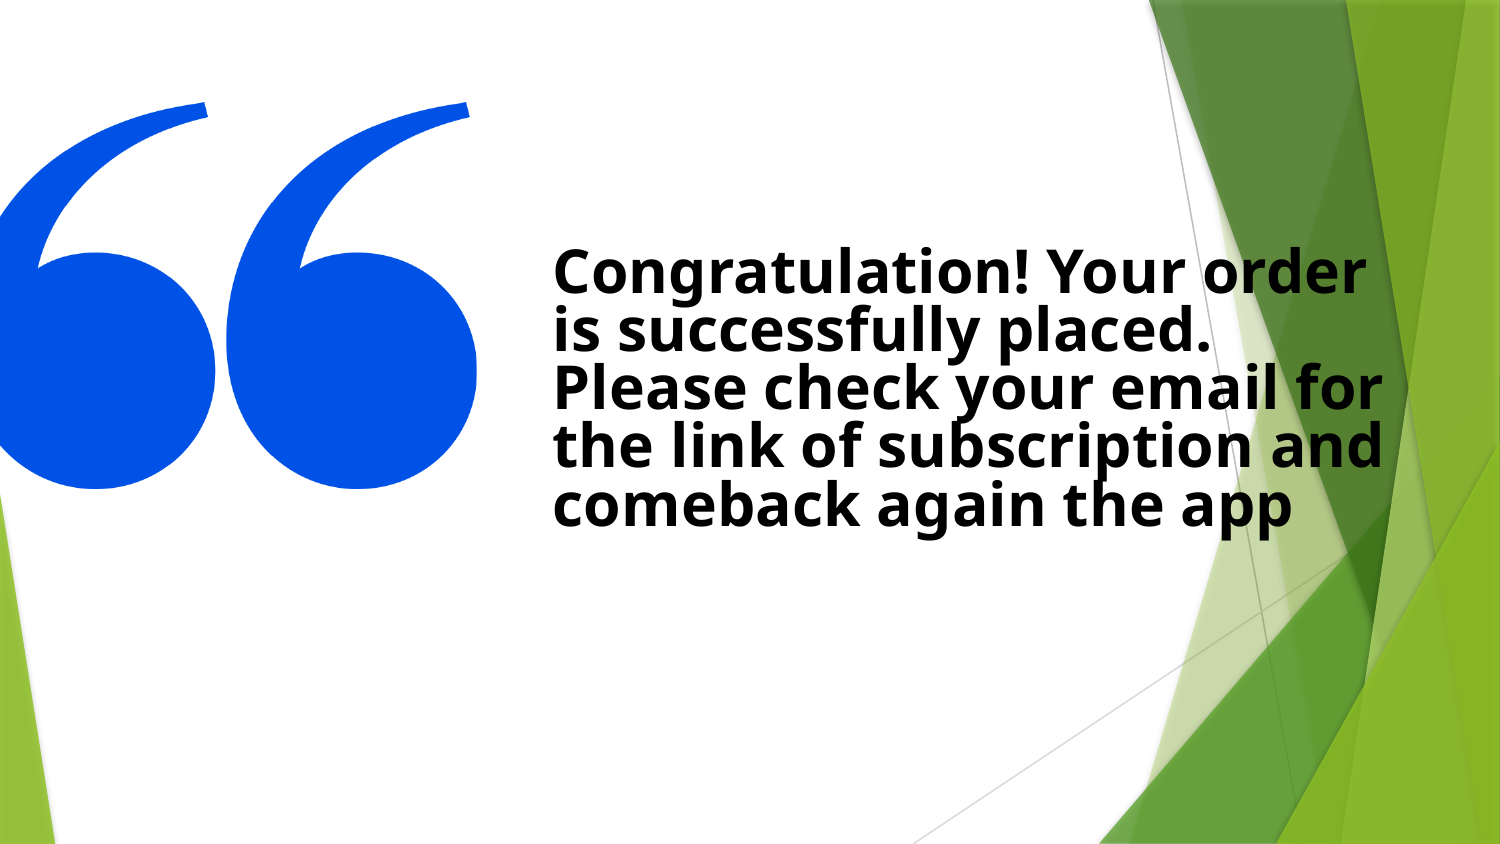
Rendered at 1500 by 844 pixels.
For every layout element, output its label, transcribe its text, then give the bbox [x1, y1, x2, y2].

title Congratulation! Your order is successfully placed. Please check your email for the link of subscription and comeback again the app [537, 230, 1419, 555]
picture [0, 101, 477, 490]
